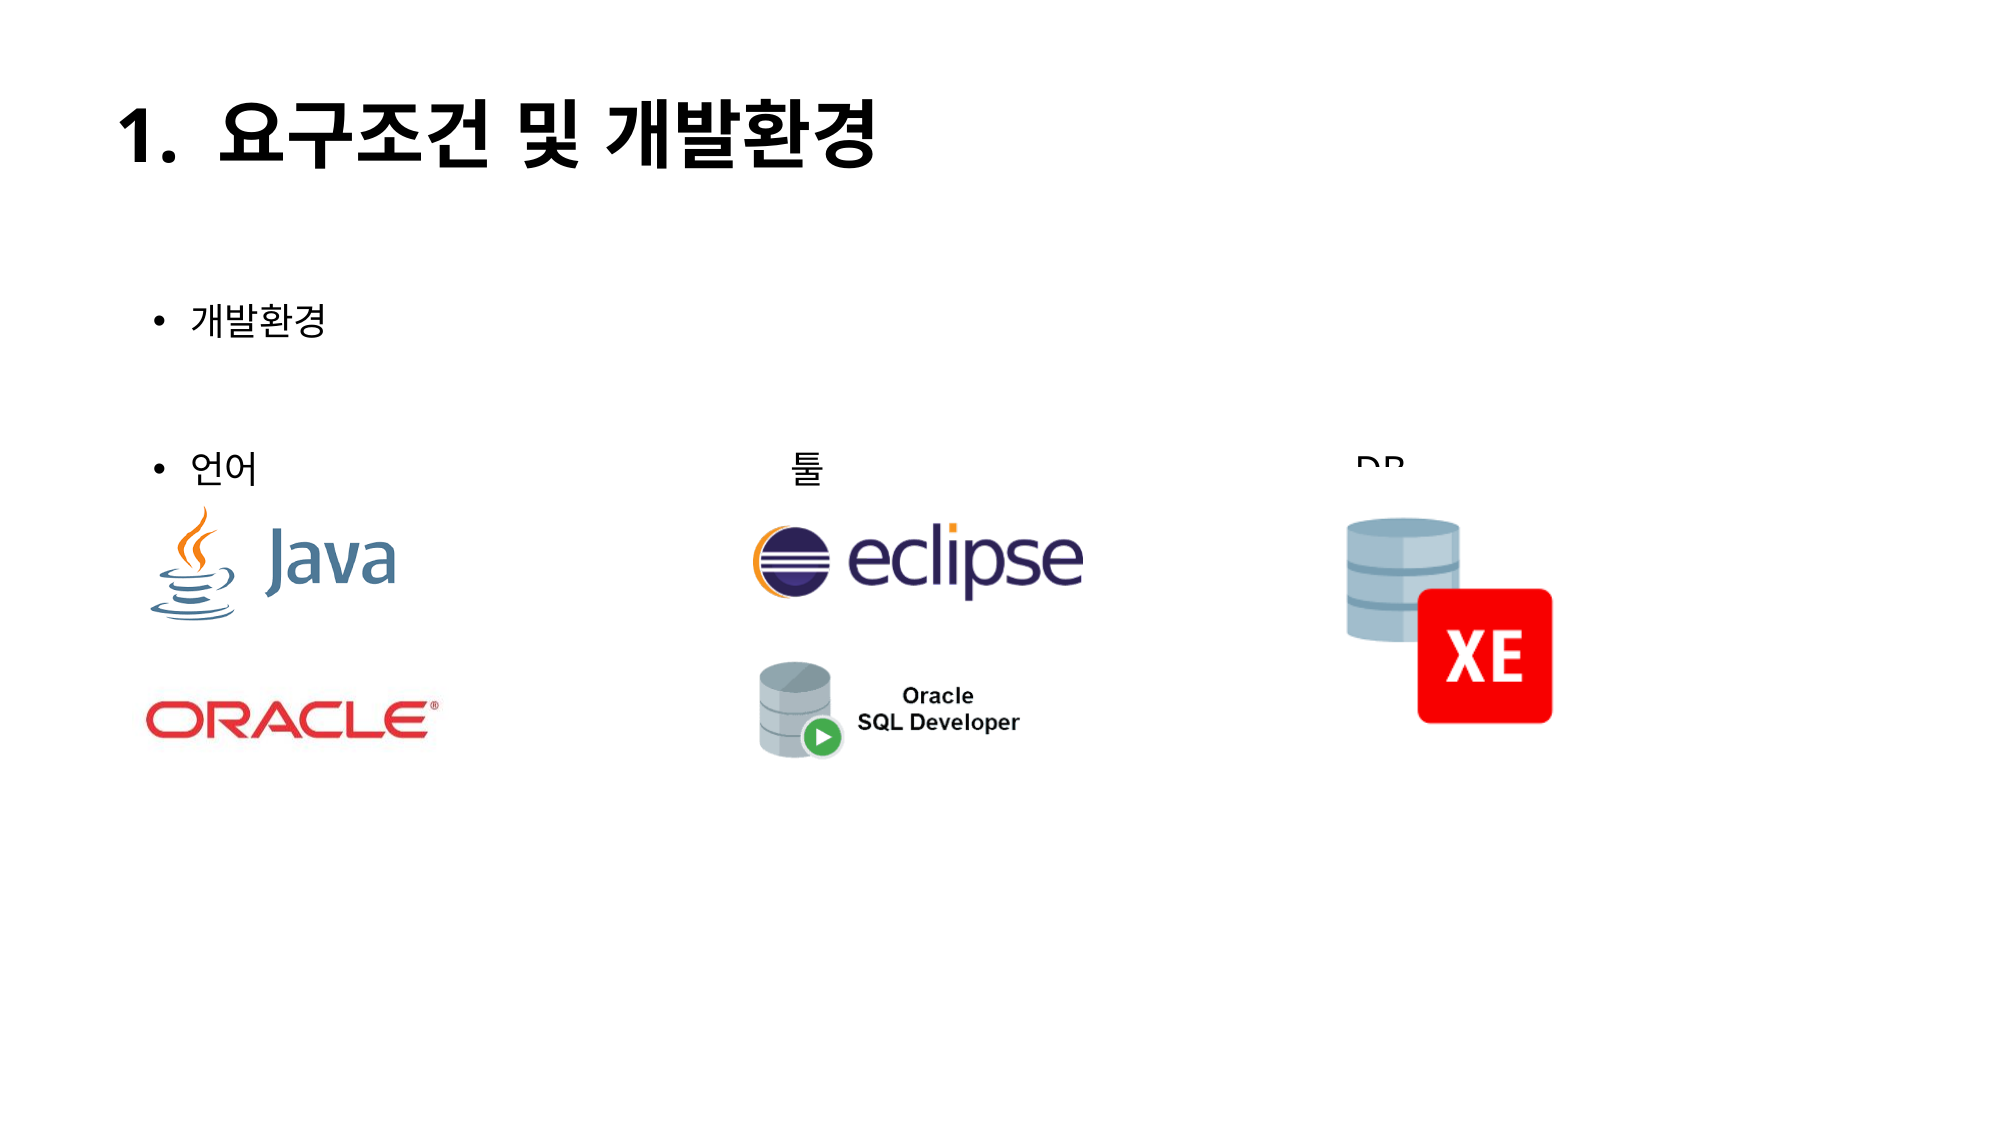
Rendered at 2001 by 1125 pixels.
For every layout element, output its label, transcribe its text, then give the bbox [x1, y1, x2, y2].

picture [132, 488, 450, 802]
list 개발환경 언어 툴 DB [100, 281, 1849, 1035]
picture [731, 474, 1083, 775]
title 1. 요구조건 및 개발환경 [100, 90, 1849, 276]
picture [1296, 467, 1604, 775]
